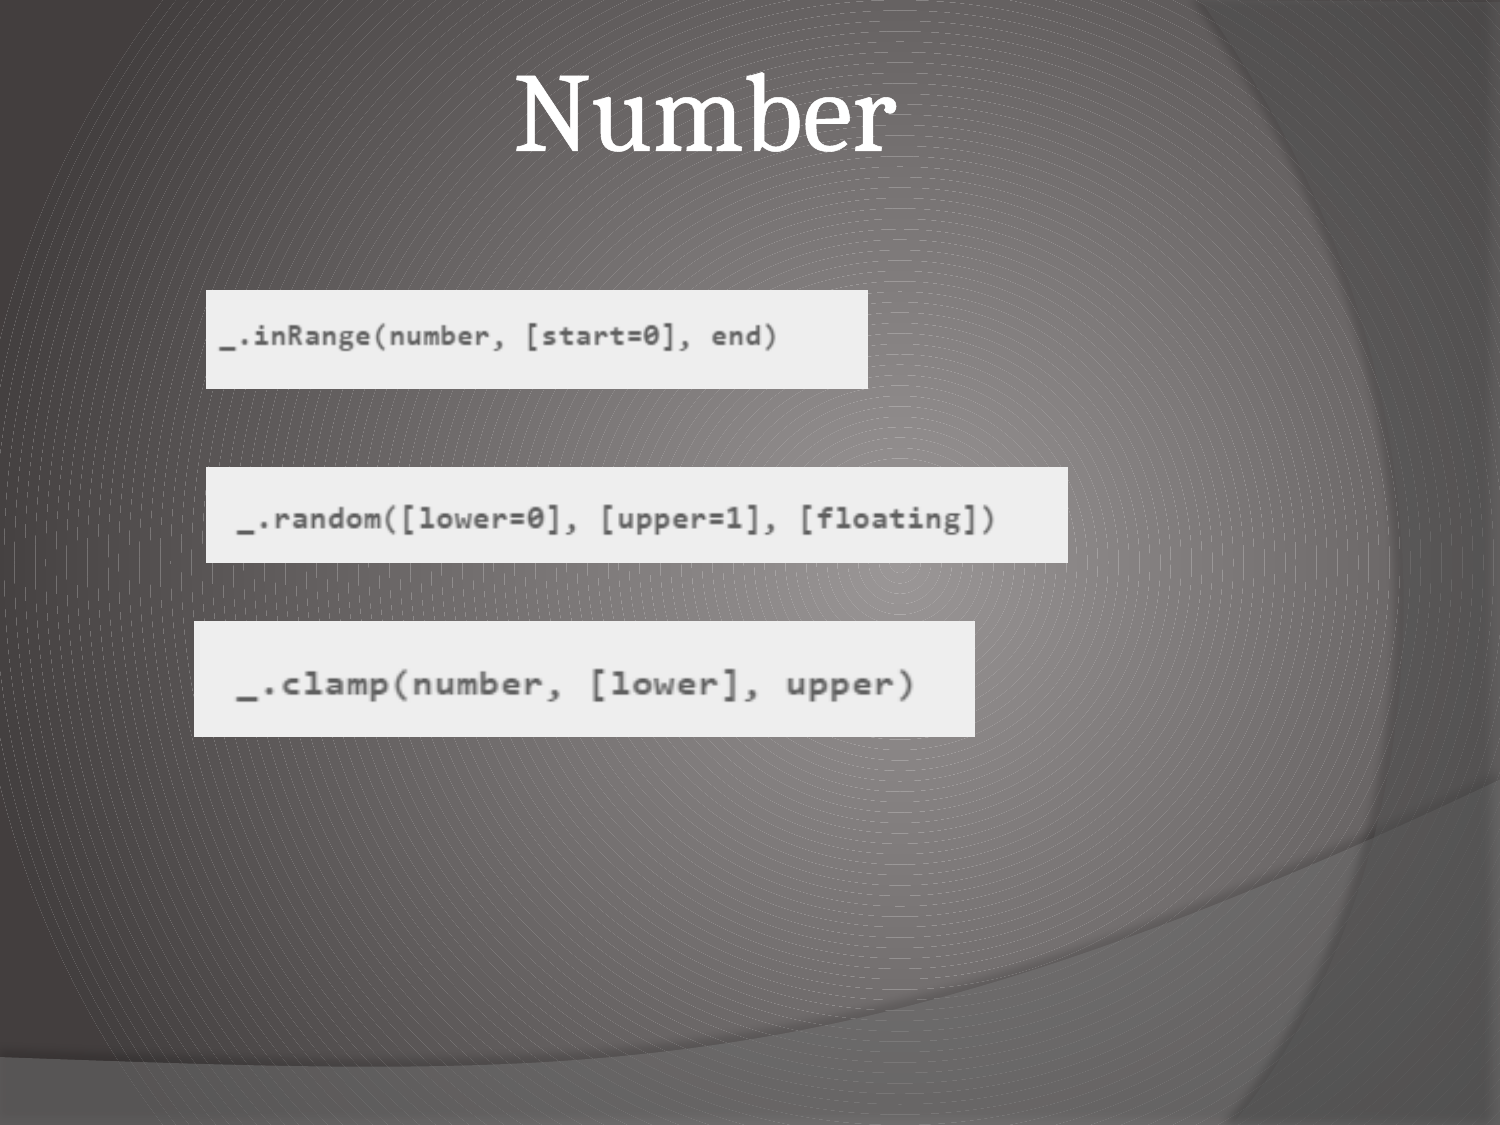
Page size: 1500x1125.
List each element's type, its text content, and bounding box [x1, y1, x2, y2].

picture [206, 467, 1068, 563]
text_box Number [497, 30, 912, 181]
picture [206, 290, 869, 390]
picture [194, 621, 975, 737]
